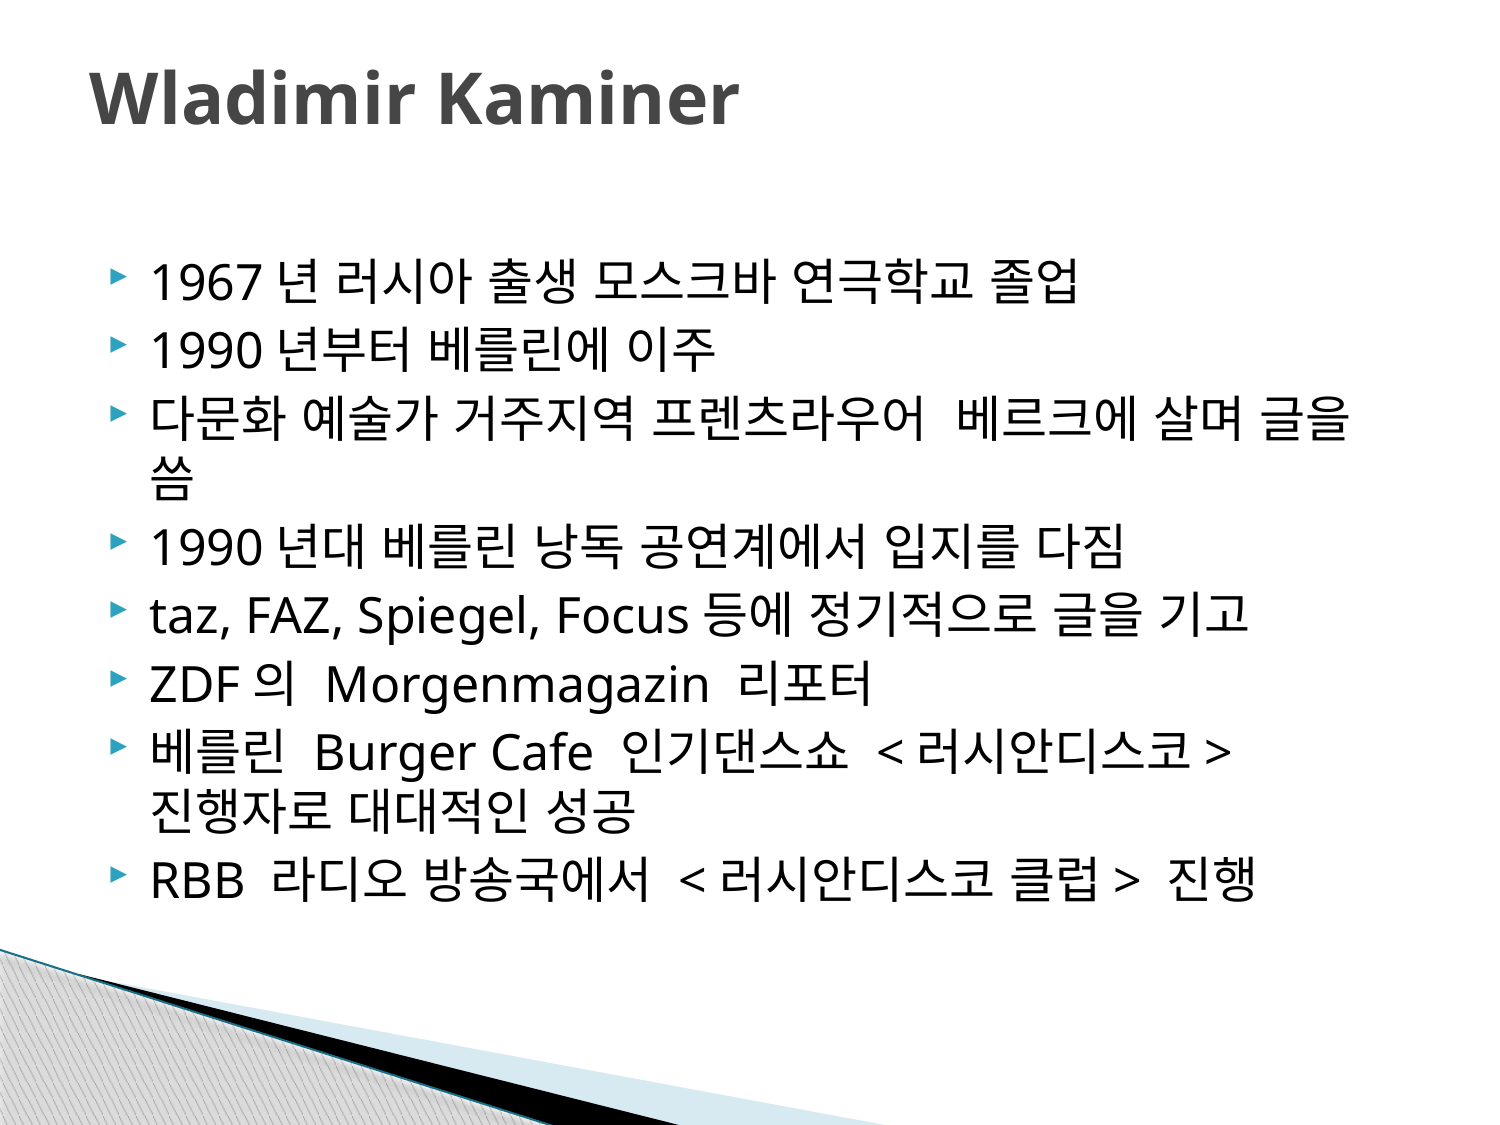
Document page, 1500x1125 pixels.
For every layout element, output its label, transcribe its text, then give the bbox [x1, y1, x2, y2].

title Wladimir Kaminer [75, 45, 1425, 233]
list 1967년 러시아 출생 모스크바 연극학교 졸업 1990년부터 베를린에 이주 다문화 예술가 거주지역 프렌츠라우어 베르크에 살며 글을 씀 1990년대 베를린 낭독 공연계에서 입지를 다짐 taz, FAZ, Spiegel, Focus등에 정기적으로 글을 기고 ZDF의 Morgenmagazin 리포터 베를린 Burger Cafe 인기댄스쇼 <러시안디스코> 진행자로 대대적인 성공 RBB 라디오 방송국에서 <러시안디스코 클럽> 진행 [75, 243, 1425, 986]
